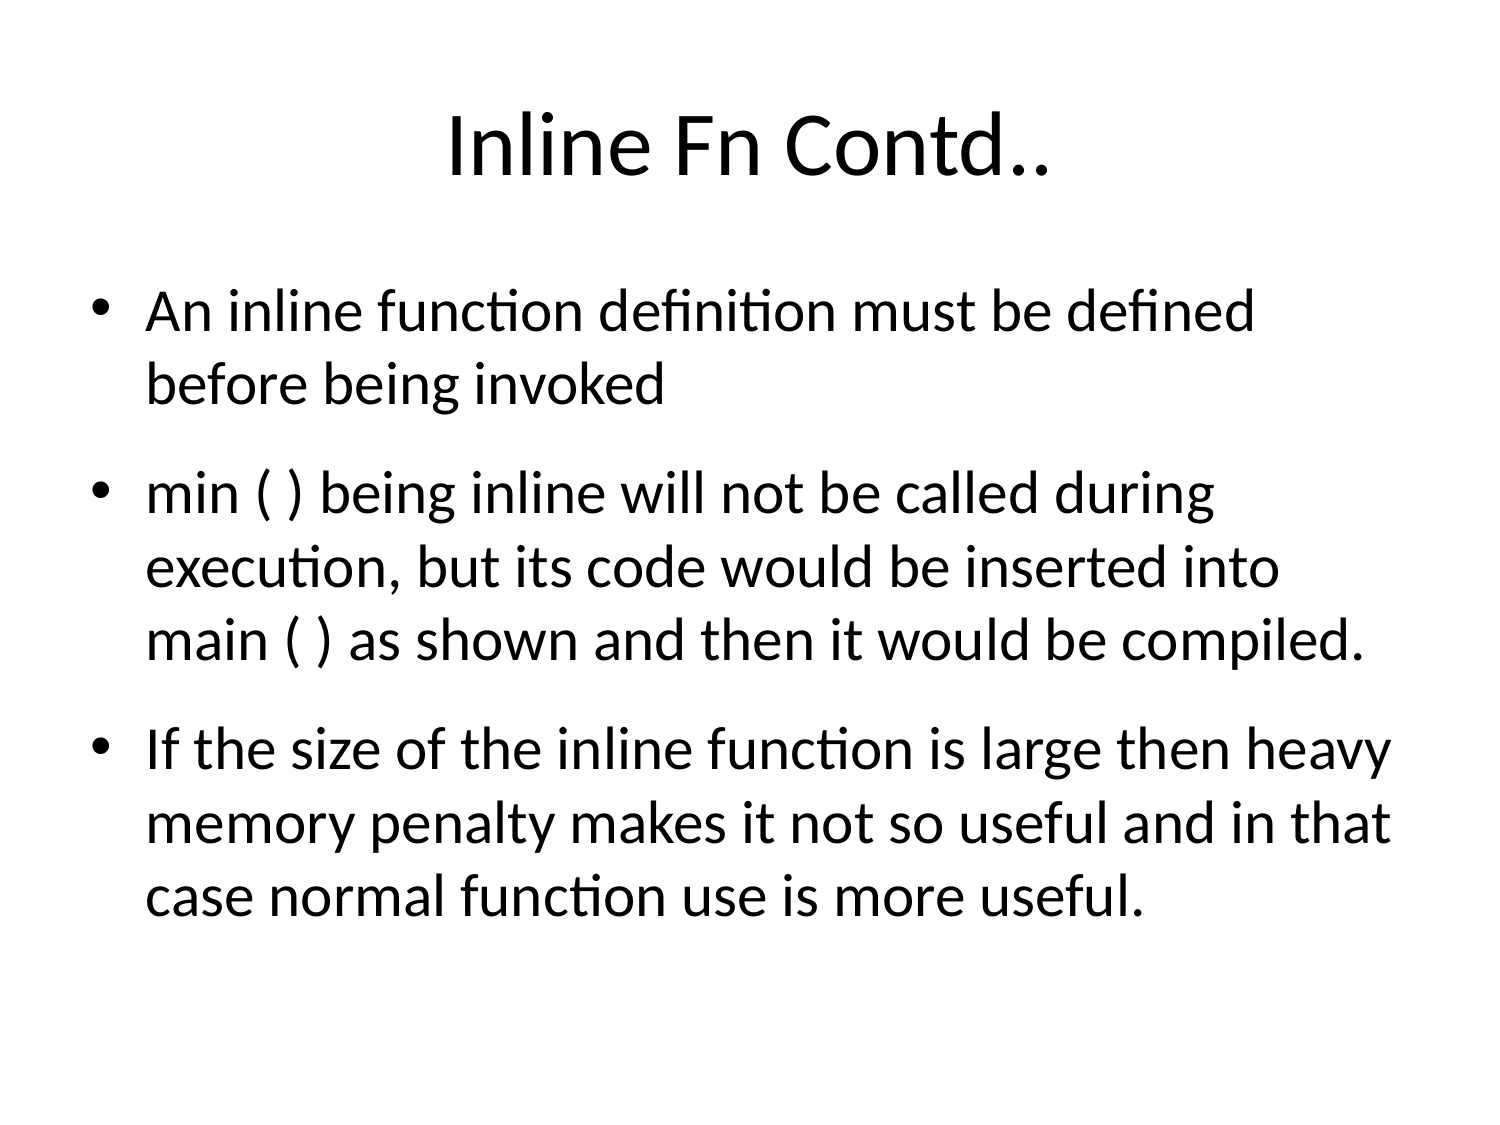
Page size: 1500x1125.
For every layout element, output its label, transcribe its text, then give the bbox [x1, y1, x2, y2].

title Inline Fn Contd.. [75, 45, 1425, 233]
list An inline function definition must be defined before being invoked min ( ) being inline will not be called during execution, but its code would be inserted into main ( ) as shown and then it would be compiled. If the size of the inline function is large then heavy memory penalty makes it not so useful and in that case normal function use is more useful. [75, 262, 1425, 1005]
